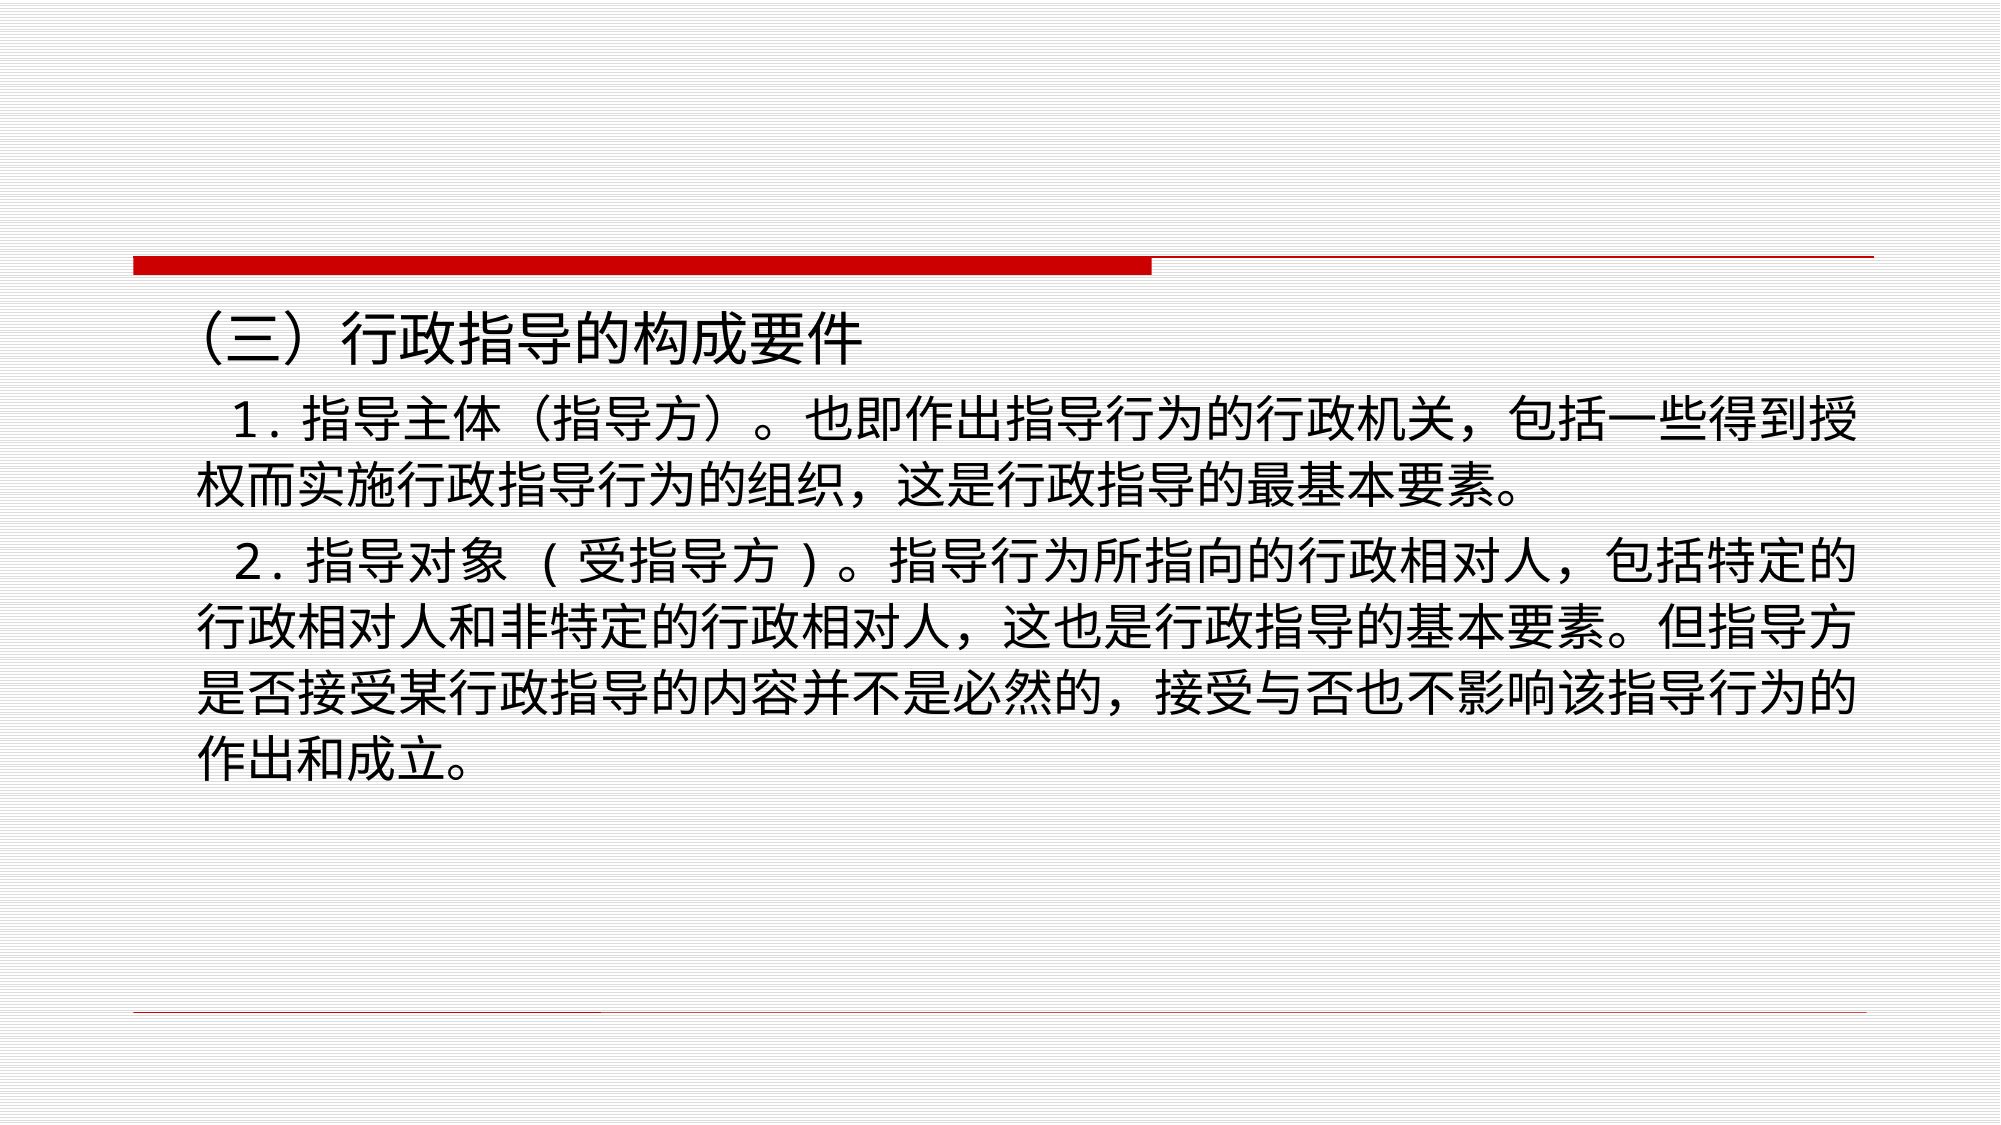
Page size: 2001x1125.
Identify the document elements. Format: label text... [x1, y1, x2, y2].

list （三）行政指导的构成要件 1.指导主体（指导方）。也即作出指导行为的行政机关，包括一些得到授权而实施行政指导行为的组织，这是行政指导的最基本要素。 2.指导对象 (受指导方)。指导行为所指向的行政相对人，包括特定的行政相对人和非特定的行政相对人，这也是行政指导的基本要素。但指导方是否接受某行政指导的内容并不是必然的，接受与否也不影响该指导行为的作出和成立。 [123, 287, 1875, 988]
